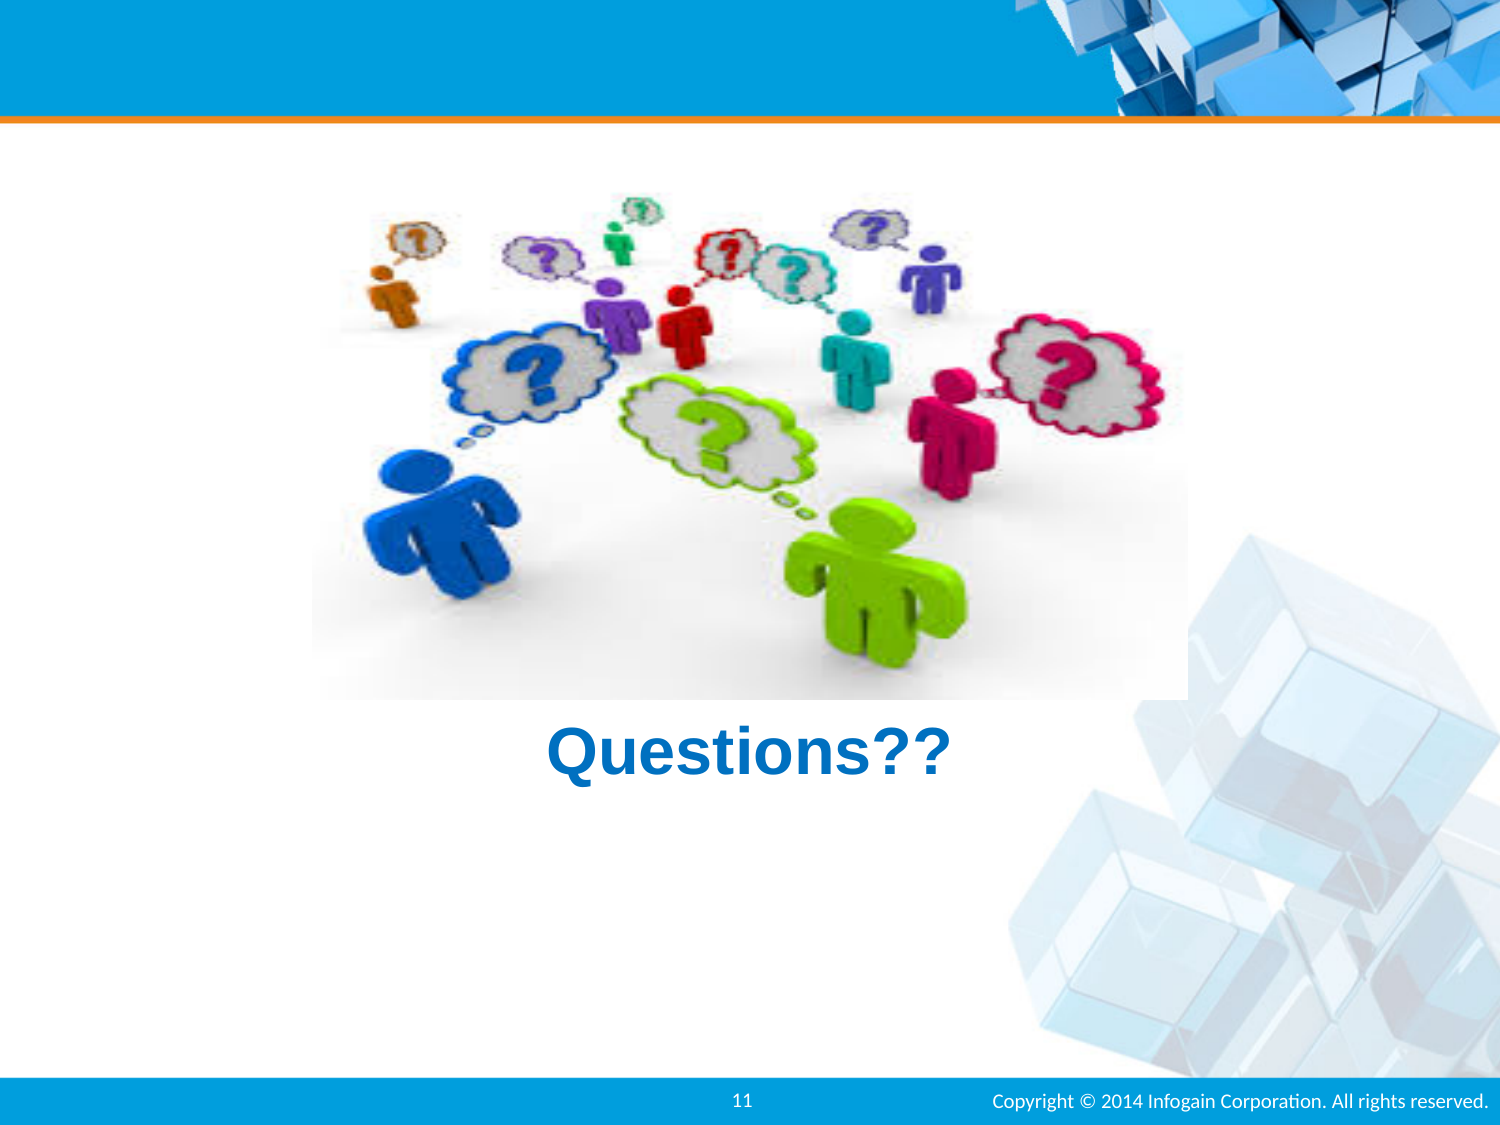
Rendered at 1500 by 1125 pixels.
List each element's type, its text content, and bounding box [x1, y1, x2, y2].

picture [1016, 0, 1039, 11]
list Questions?? [468, 709, 1032, 838]
picture [0, 0, 1500, 1077]
